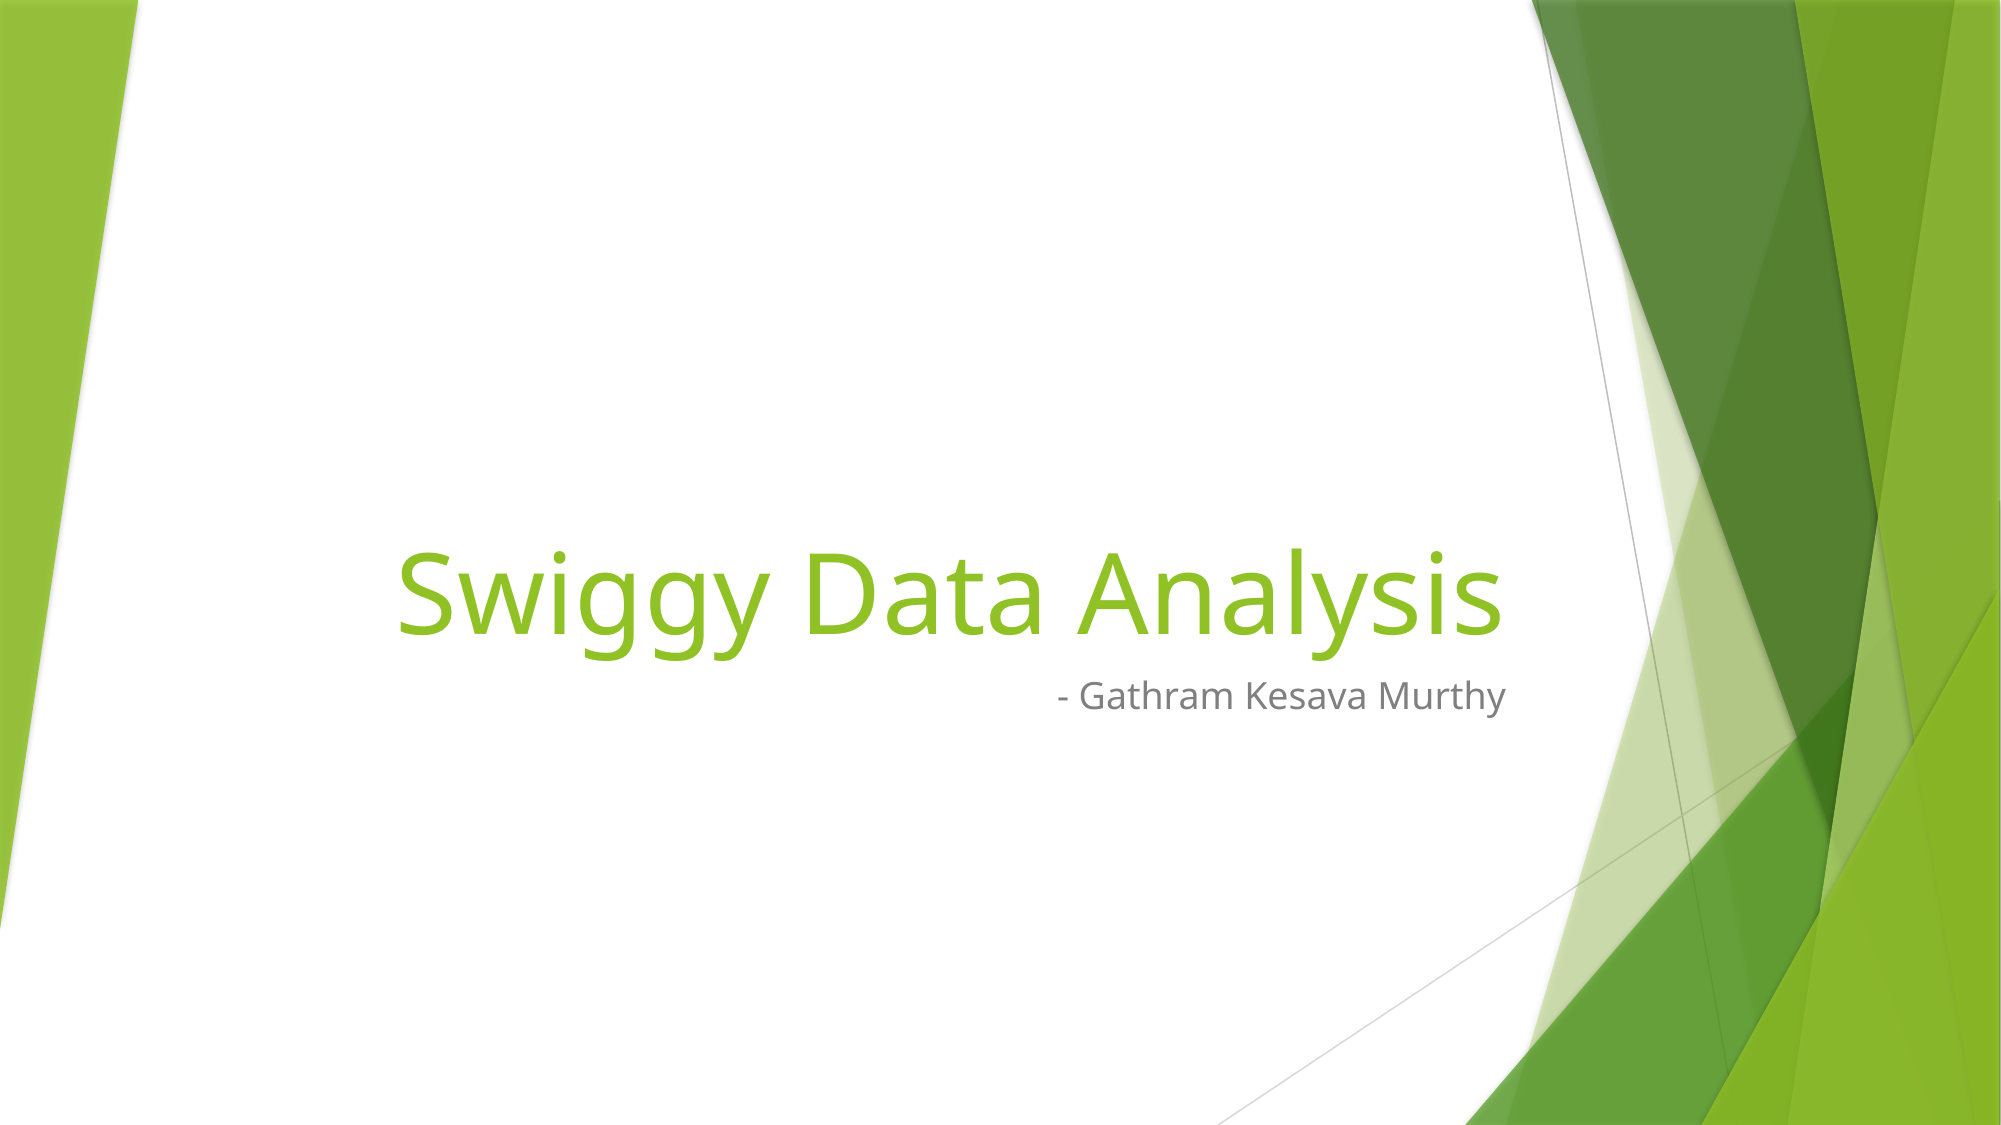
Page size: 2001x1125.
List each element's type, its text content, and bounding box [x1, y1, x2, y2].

title Swiggy Data Analysis [247, 394, 1522, 664]
subtitle - Gathram Kesava Murthy [247, 664, 1522, 845]
